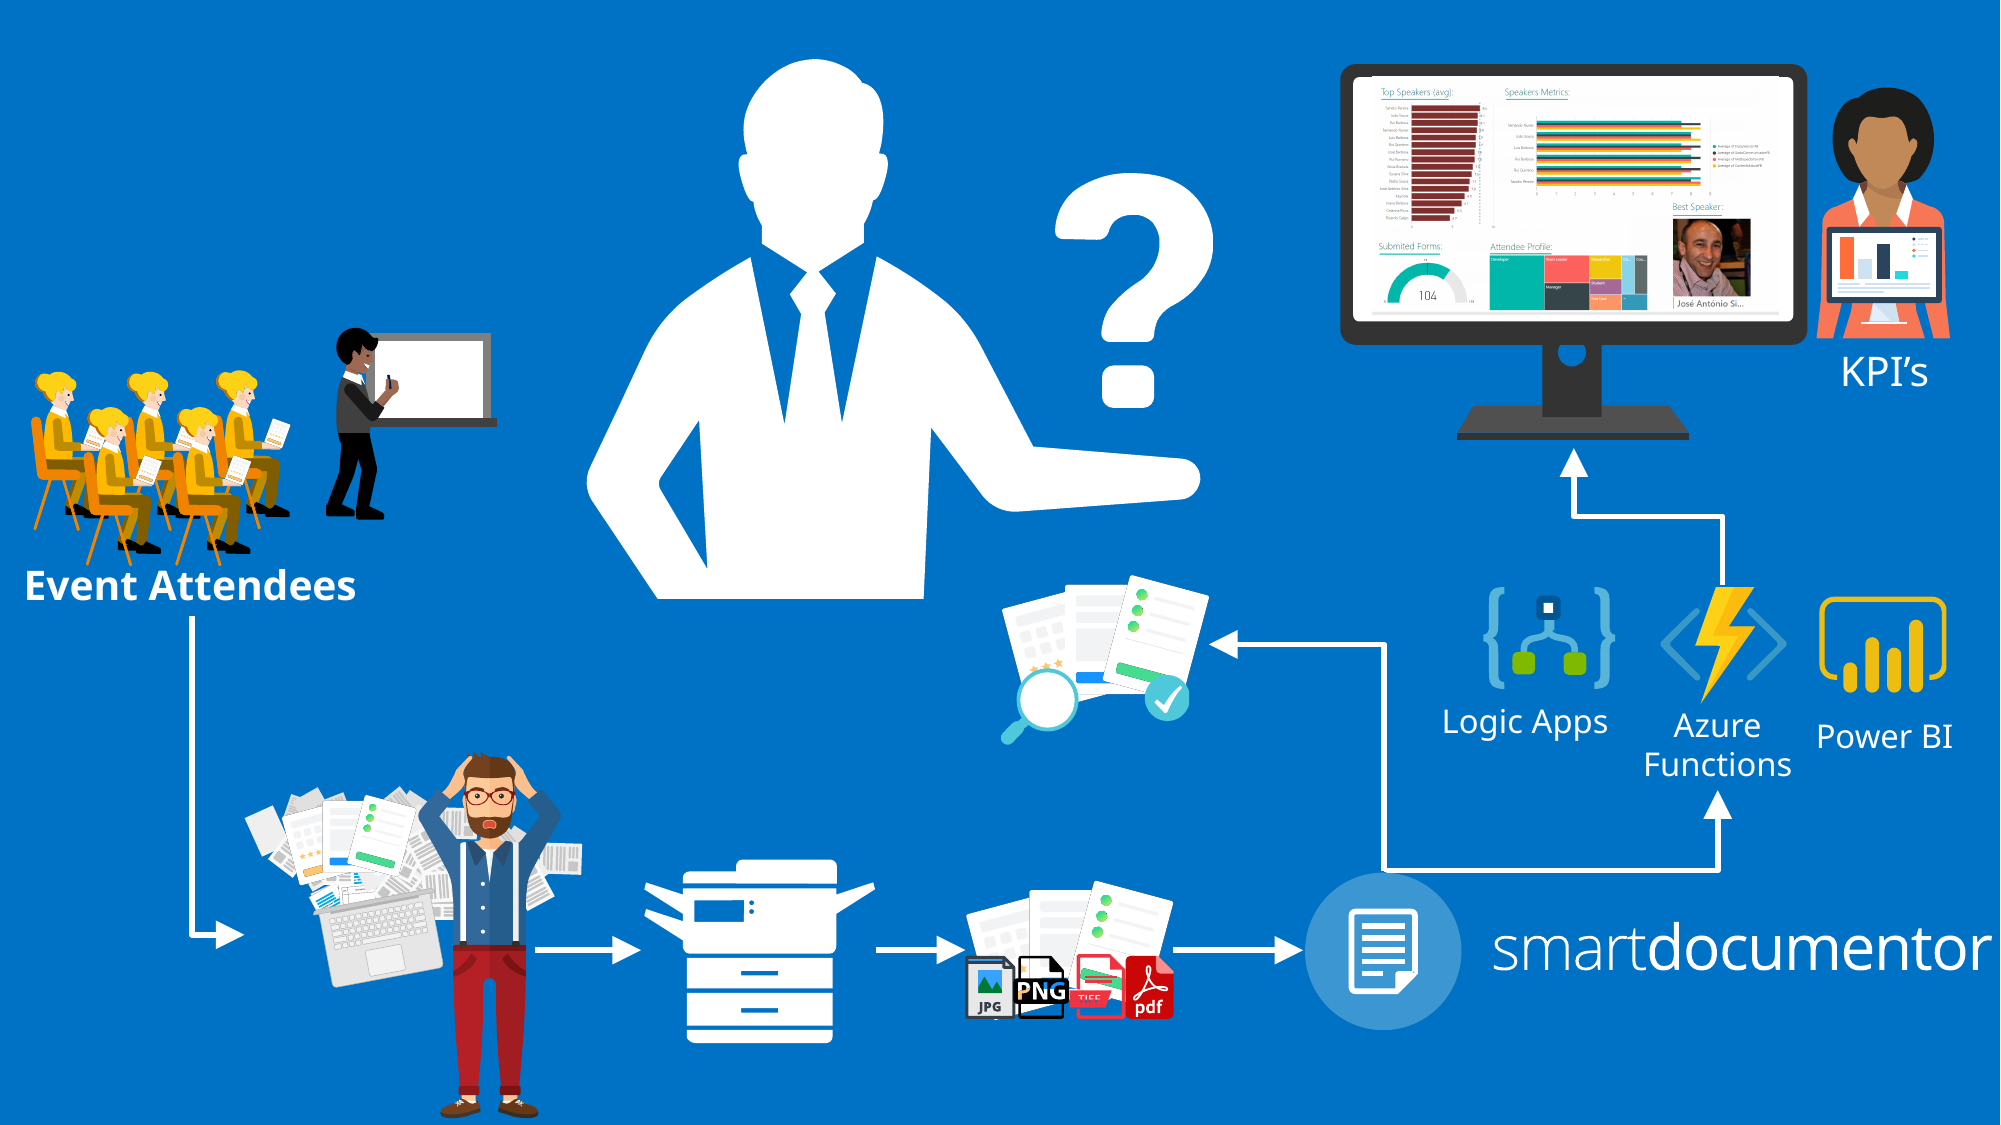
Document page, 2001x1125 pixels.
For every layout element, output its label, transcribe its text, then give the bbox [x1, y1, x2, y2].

picture [324, 325, 498, 521]
picture [28, 368, 292, 566]
text_box Event Attendees [8, 552, 375, 616]
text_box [244, 751, 583, 1119]
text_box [997, 600, 1210, 745]
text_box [1579, 441, 1717, 591]
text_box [534, 855, 877, 1045]
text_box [1426, 584, 2000, 792]
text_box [58, 749, 378, 803]
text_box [1386, 790, 1718, 871]
picture [1302, 870, 1993, 1031]
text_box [1183, 669, 1410, 846]
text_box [1332, 56, 1953, 449]
picture [585, 57, 1214, 600]
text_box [964, 879, 1174, 1021]
